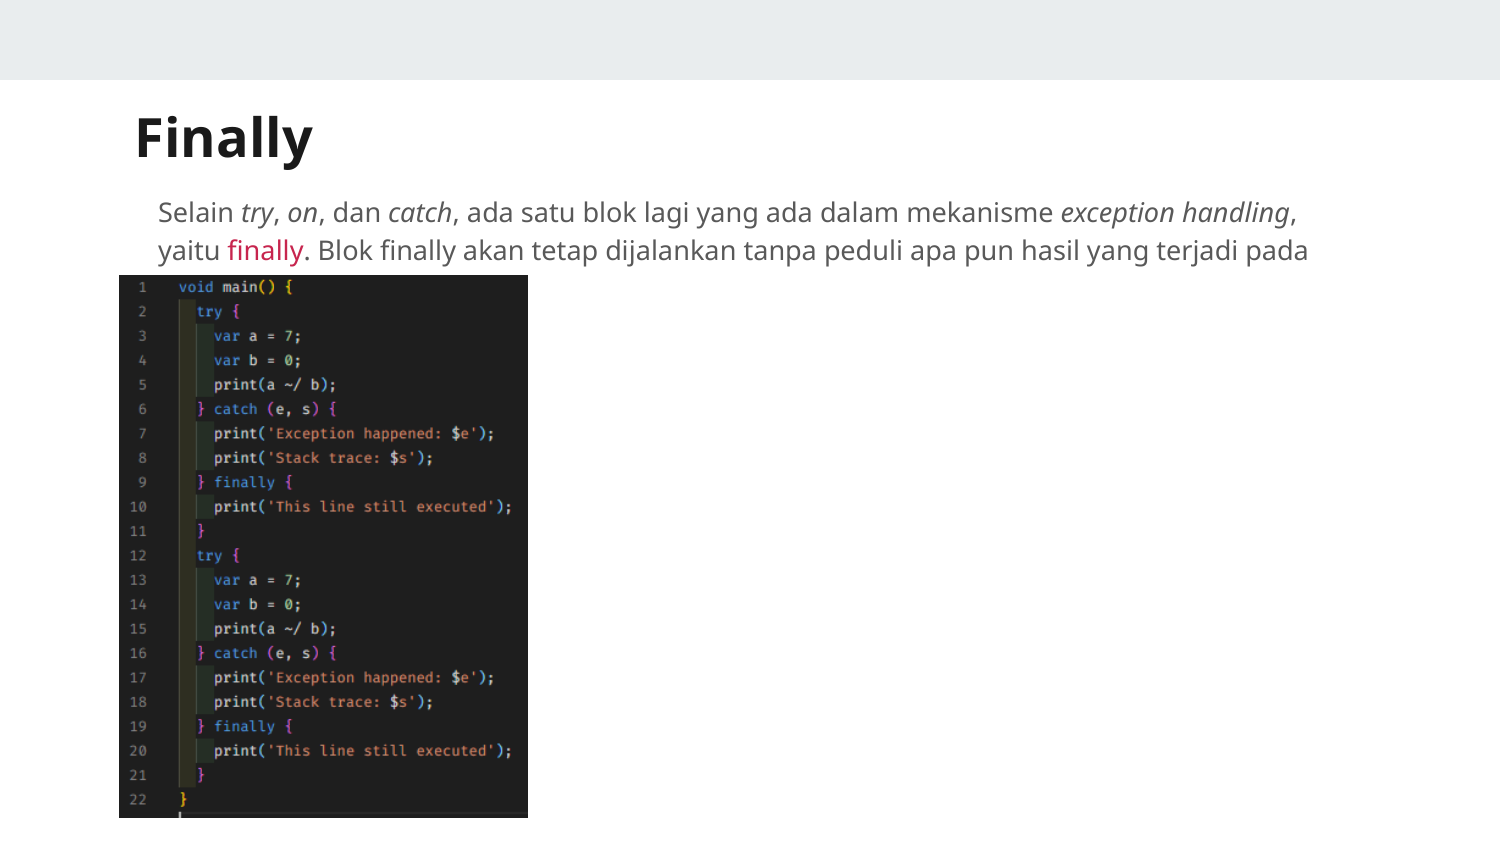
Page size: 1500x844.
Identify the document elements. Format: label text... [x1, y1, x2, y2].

list Selain try, on, dan catch, ada satu blok lagi yang ada dalam mekanisme exception handling, yaitu finally. Blok finally akan tetap dijalankan tanpa peduli apa pun hasil yang terjadi pada blok try-catch. [119, 175, 1381, 547]
picture [119, 275, 528, 818]
title Finally [119, 87, 1381, 175]
